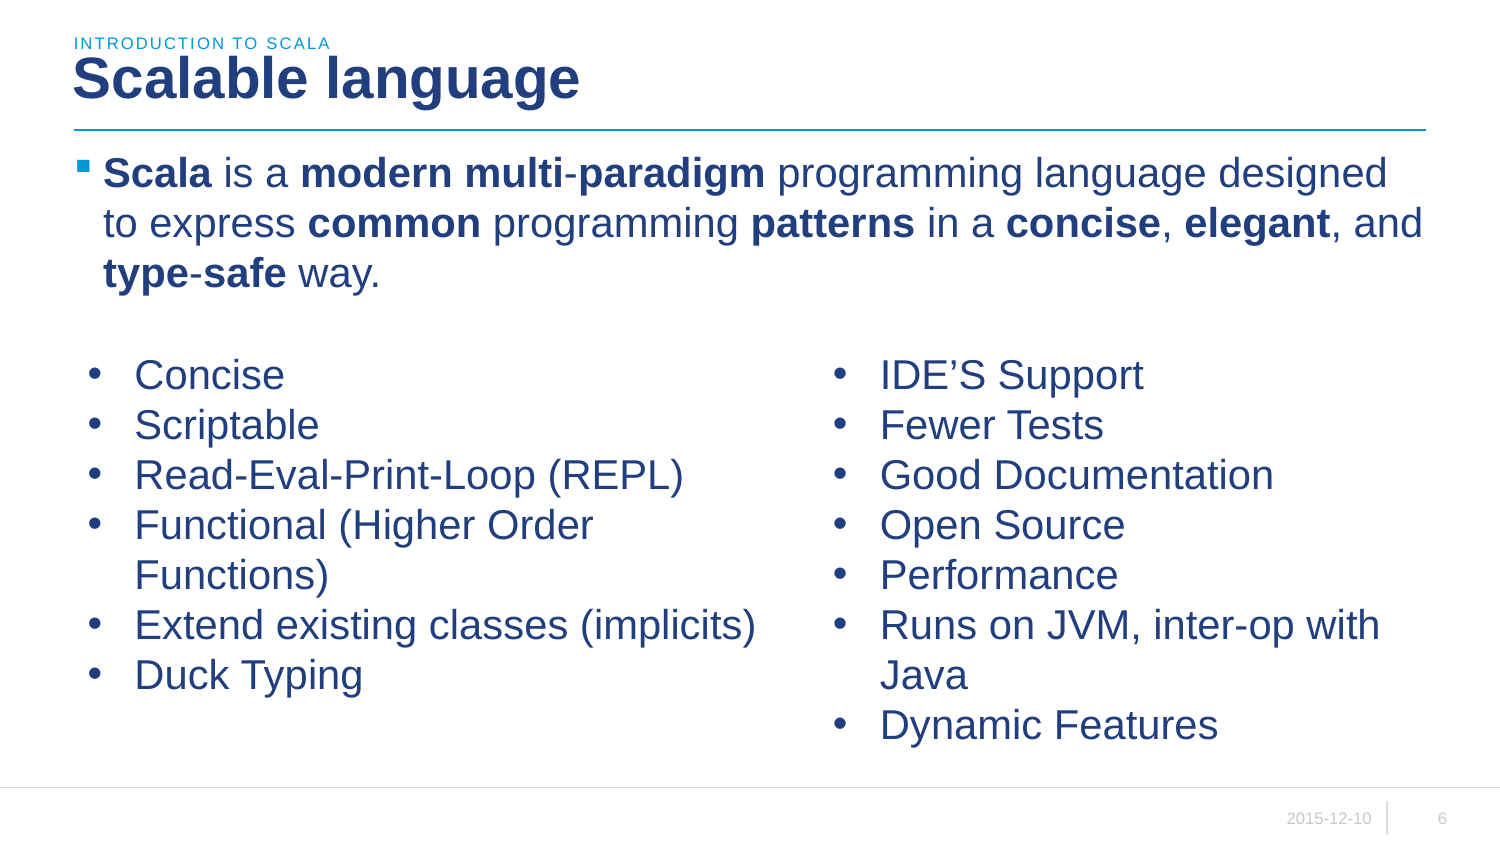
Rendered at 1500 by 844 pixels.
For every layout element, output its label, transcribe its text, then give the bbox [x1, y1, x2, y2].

title Scalable language [72, 75, 1171, 112]
list introduction to scala [73, 32, 1172, 53]
text_box Concise Scriptable Read-Eval-Print-Loop (REPL) Functional (Higher Order Functions) Extend existing classes (implicits) Duck Typing [72, 340, 784, 706]
list Scala is a modern multi-paradigm programming language designed to express common programming patterns in a concise, elegant, and type-safe way. [73, 146, 1427, 317]
text_box IDE’S Support Fewer Tests Good Documentation Open Source Performance Runs on JVM, inter-op with Java Dynamic Features [818, 340, 1457, 756]
